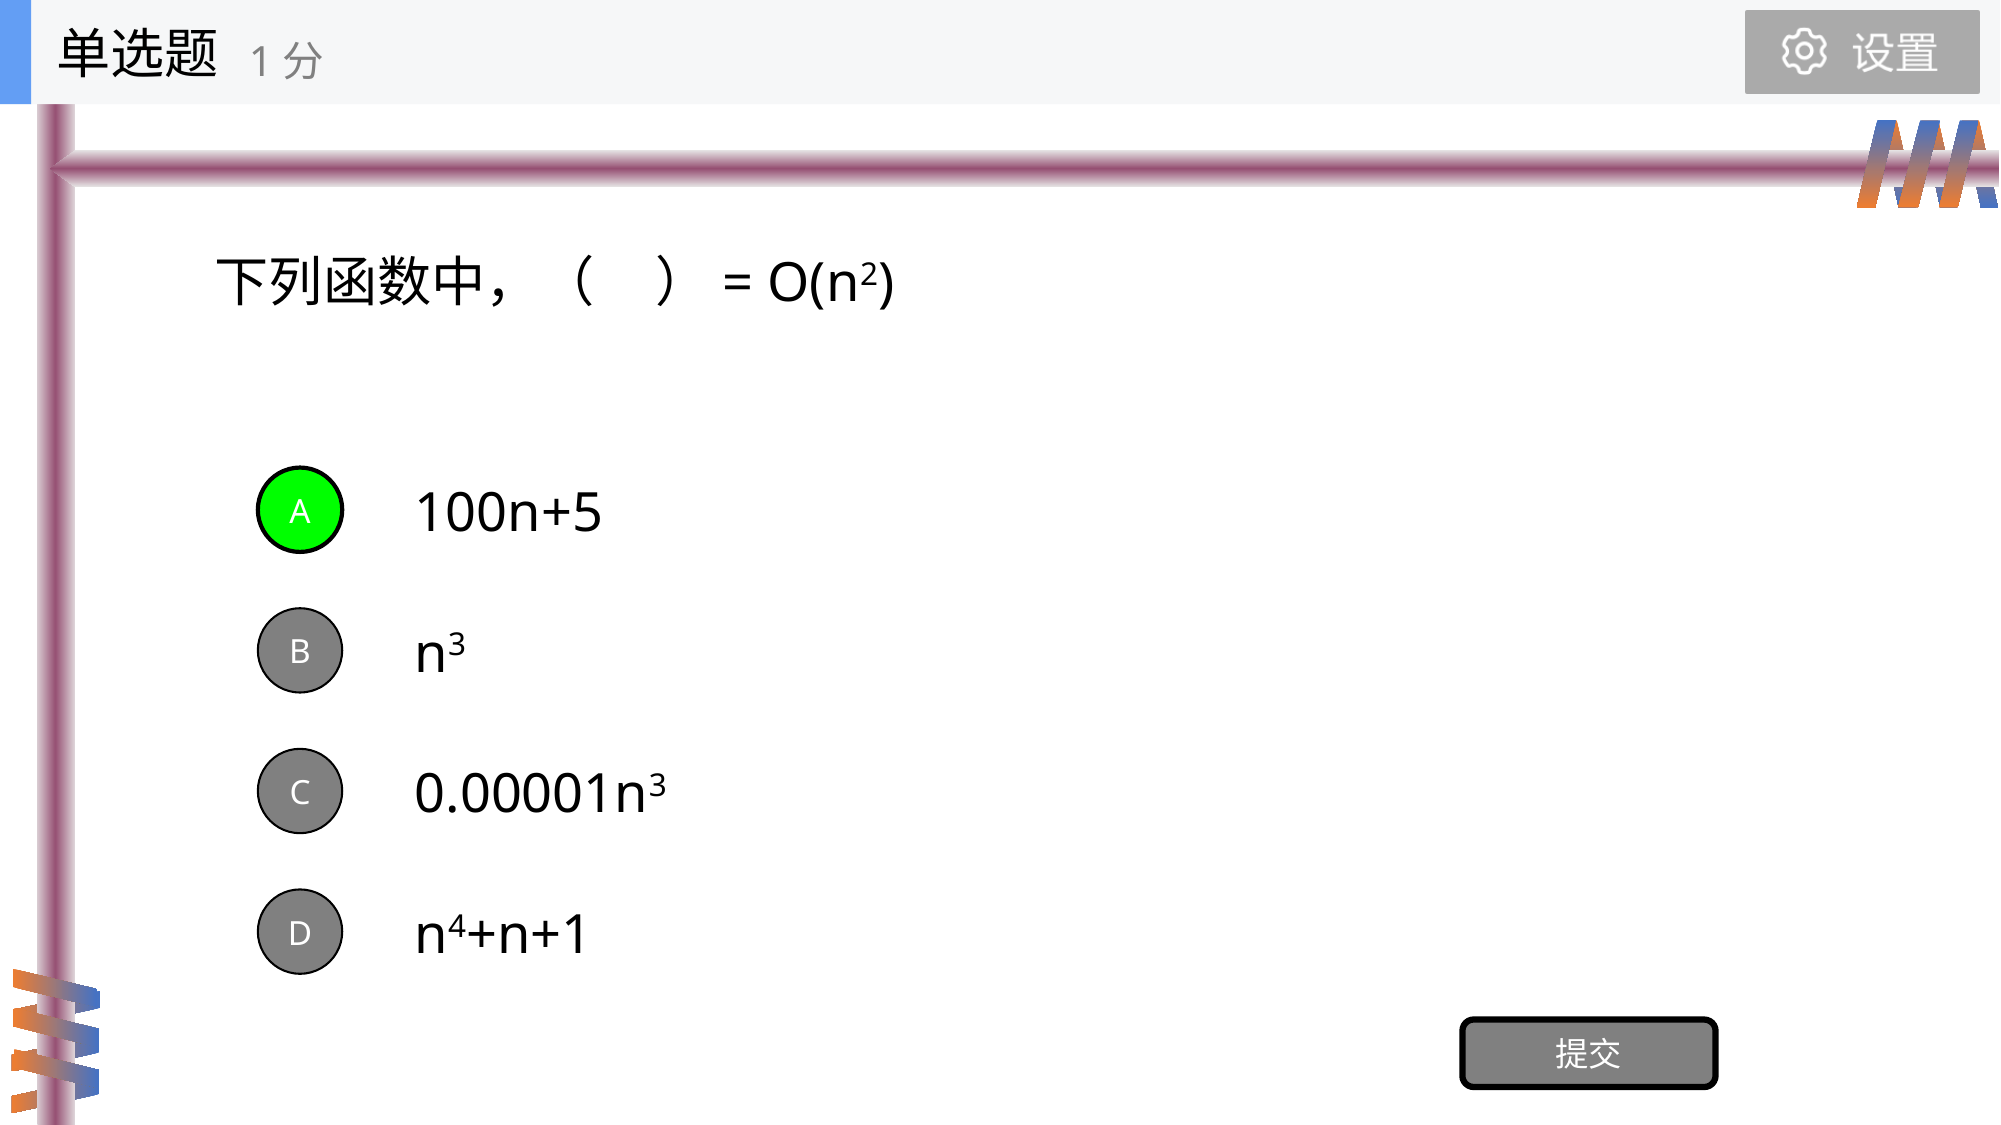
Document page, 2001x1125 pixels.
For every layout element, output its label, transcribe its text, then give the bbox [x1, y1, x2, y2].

text_box C [256, 747, 344, 835]
text_box n4+n+1 [399, 878, 1800, 985]
text_box D [256, 888, 344, 975]
text_box 100n+5 [399, 456, 1800, 563]
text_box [0, 0, 2000, 105]
text_box 提交 [1461, 1018, 1717, 1089]
text_box A [256, 466, 344, 553]
text_box 下列函数中，（ ）= O(n2) [200, 105, 1800, 456]
text_box 0.00001n3 [399, 738, 1800, 844]
text_box B [256, 607, 344, 694]
text_box n3 [399, 597, 1800, 703]
picture [1745, 10, 1980, 94]
